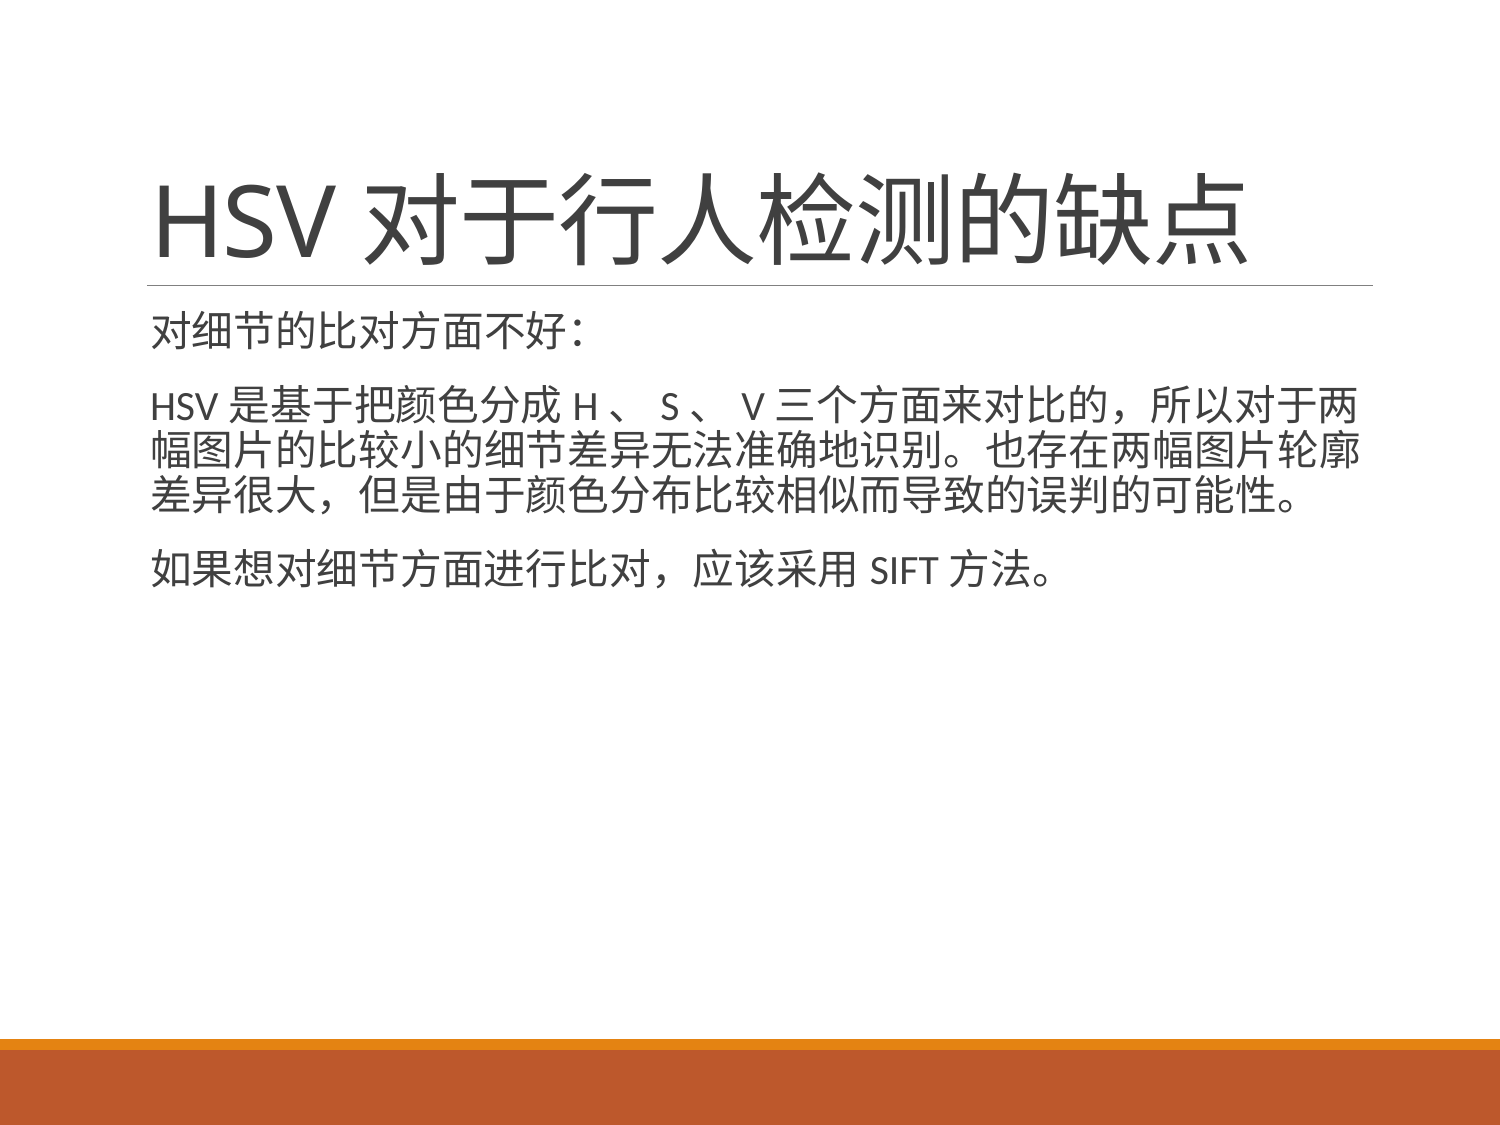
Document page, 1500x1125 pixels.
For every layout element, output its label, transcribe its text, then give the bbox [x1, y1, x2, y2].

title HSV对于行人检测的缺点 [135, 47, 1373, 285]
list 对细节的比对方面不好： HSV是基于把颜色分成H、S、V三个方面来对比的，所以对于两幅图片的比较小的细节差异无法准确地识别。也存在两幅图片轮廓差异很大，但是由于颜色分布比较相似而导致的误判的可能性。 如果想对细节方面进行比对，应该采用SIFT方法。 [135, 302, 1373, 963]
